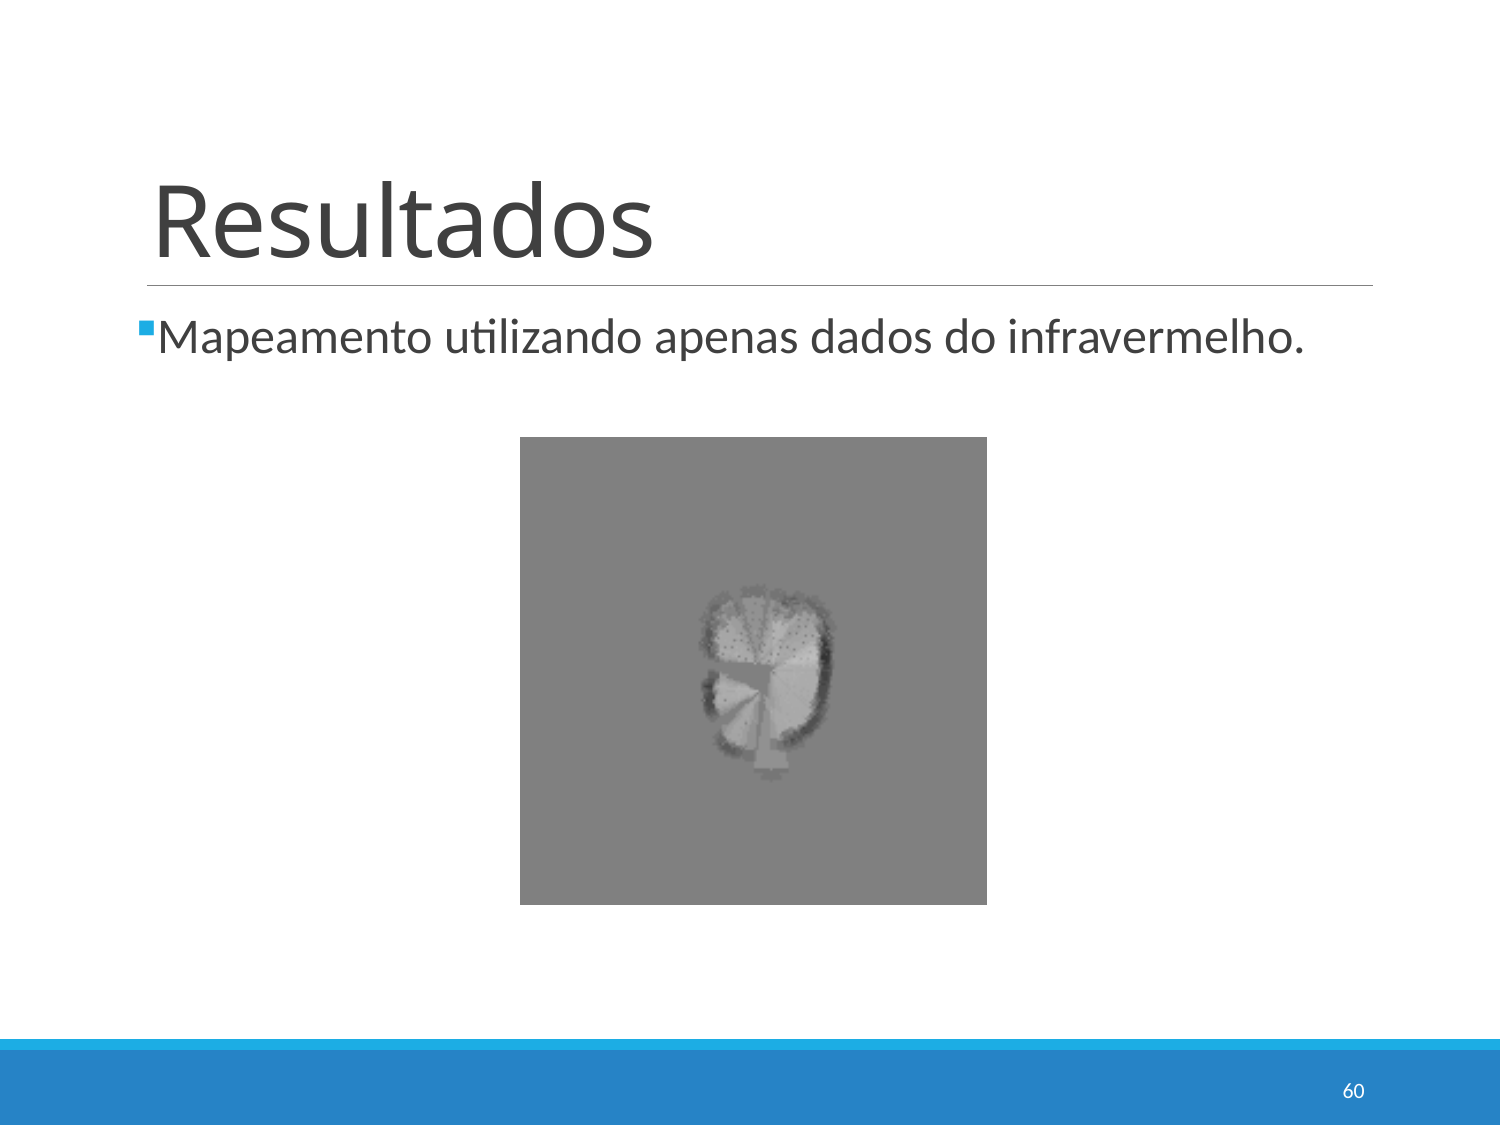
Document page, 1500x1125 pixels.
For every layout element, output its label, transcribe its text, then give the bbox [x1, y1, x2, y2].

title Resultados [135, 47, 1373, 285]
slide_number 60 [1218, 1059, 1380, 1120]
picture [519, 437, 988, 905]
list Mapeamento utilizando apenas dados do infravermelho. [135, 302, 1373, 963]
